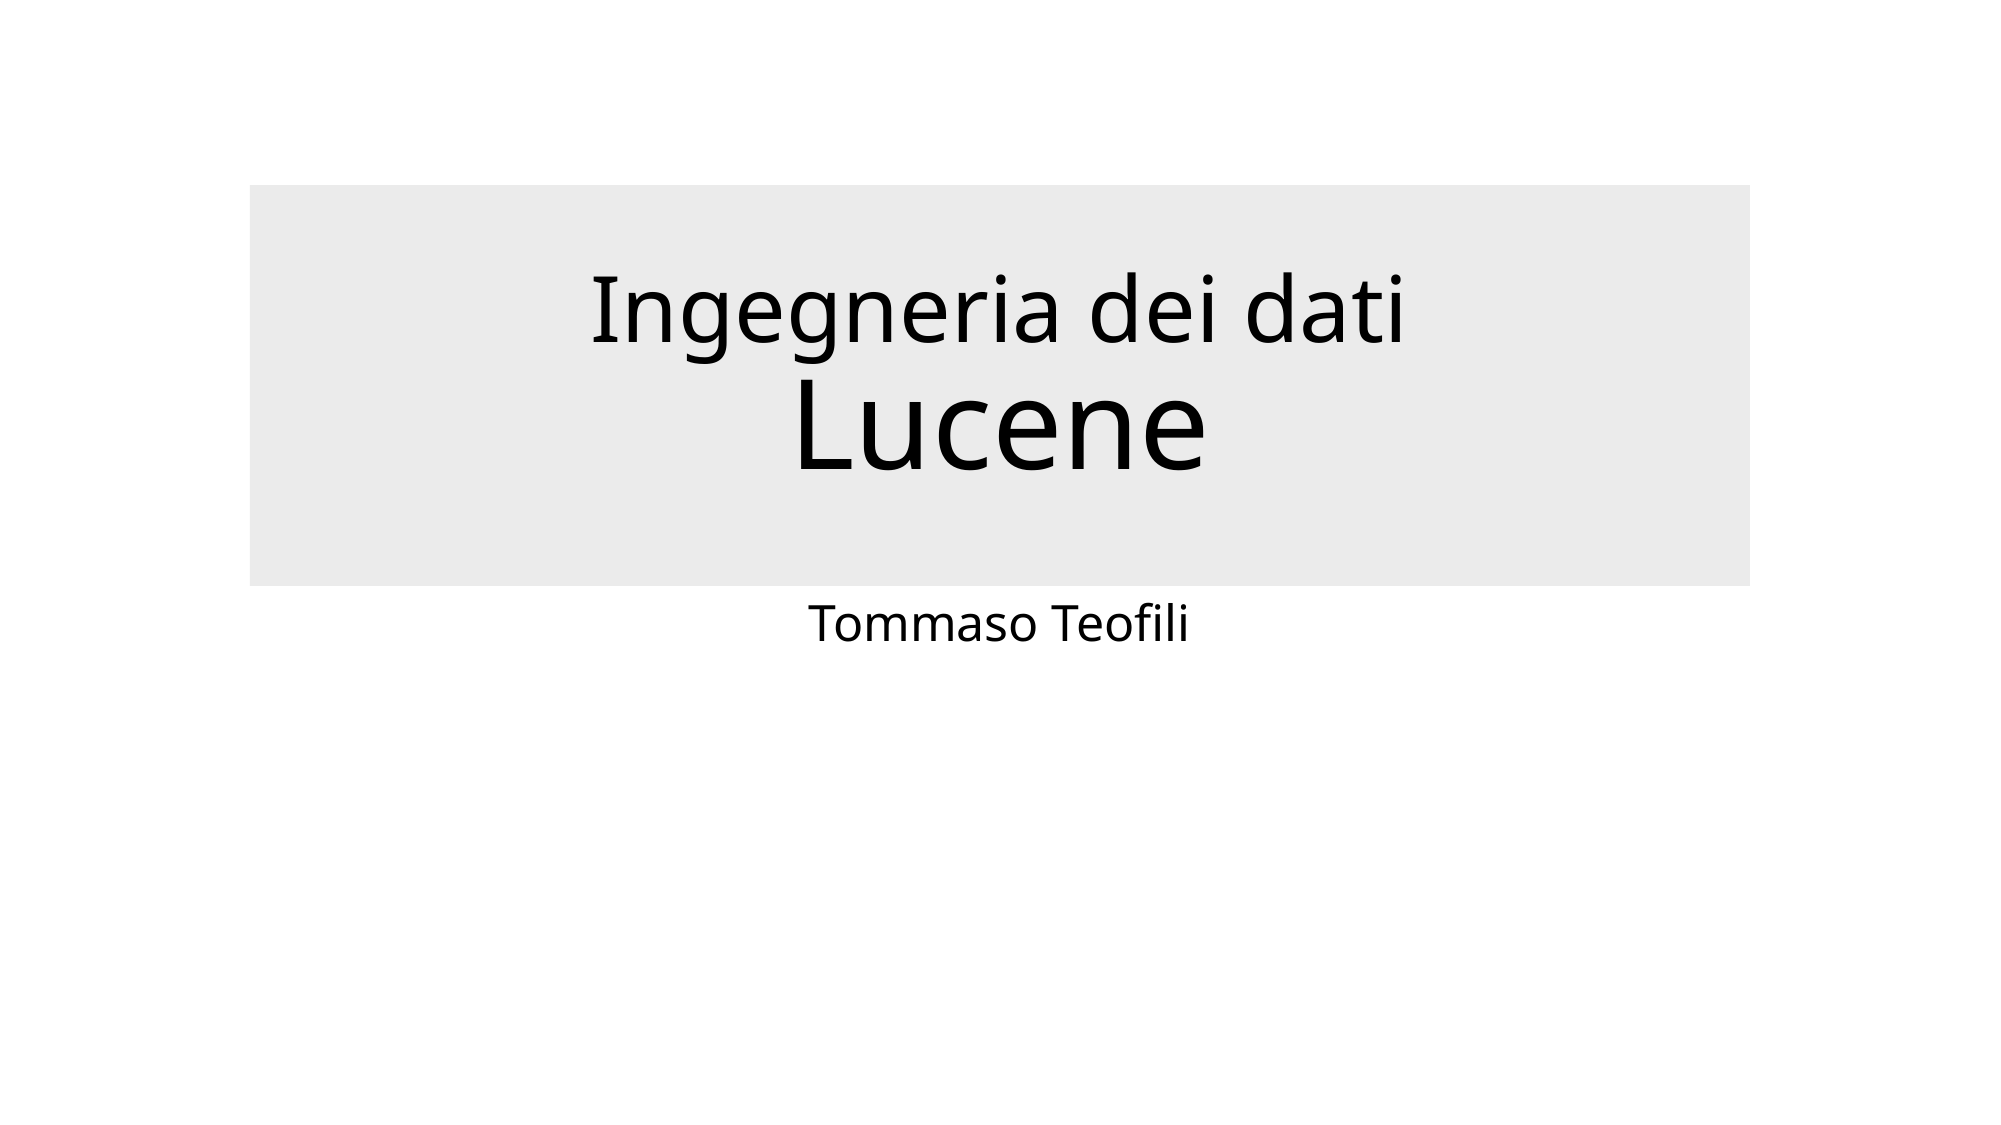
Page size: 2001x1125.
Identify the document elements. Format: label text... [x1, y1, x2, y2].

subtitle Tommaso Teofili [249, 590, 1750, 863]
title Ingegneria dei dati Lucene [249, 184, 1750, 576]
